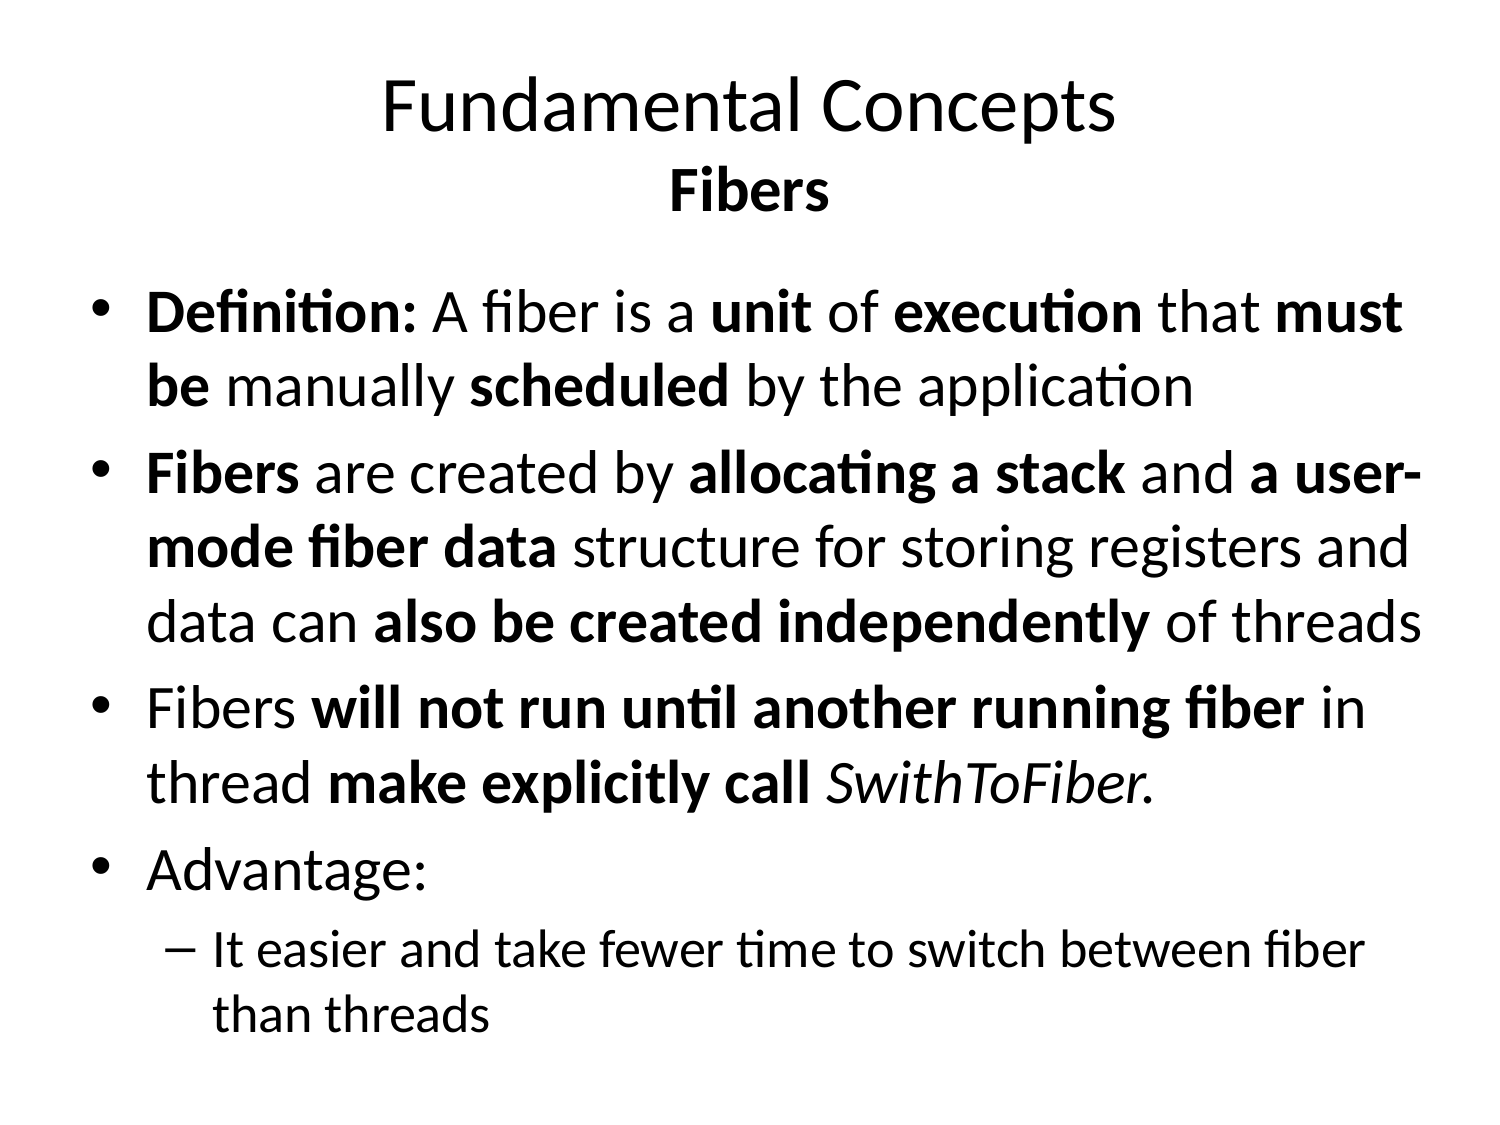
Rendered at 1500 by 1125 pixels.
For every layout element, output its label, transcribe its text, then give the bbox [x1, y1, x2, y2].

list Definition: A fiber is a unit of execution that must be manually scheduled by the application Fibers are created by allocating a stack and a user-mode fiber data structure for storing registers and data can also be created independently of threads Fibers will not run until another running fiber in thread make explicitly call SwithToFiber. Advantage: It easier and take fewer time to switch between fiber than threads [75, 262, 1447, 1071]
title Fundamental Concepts Fibers [75, 45, 1425, 233]
